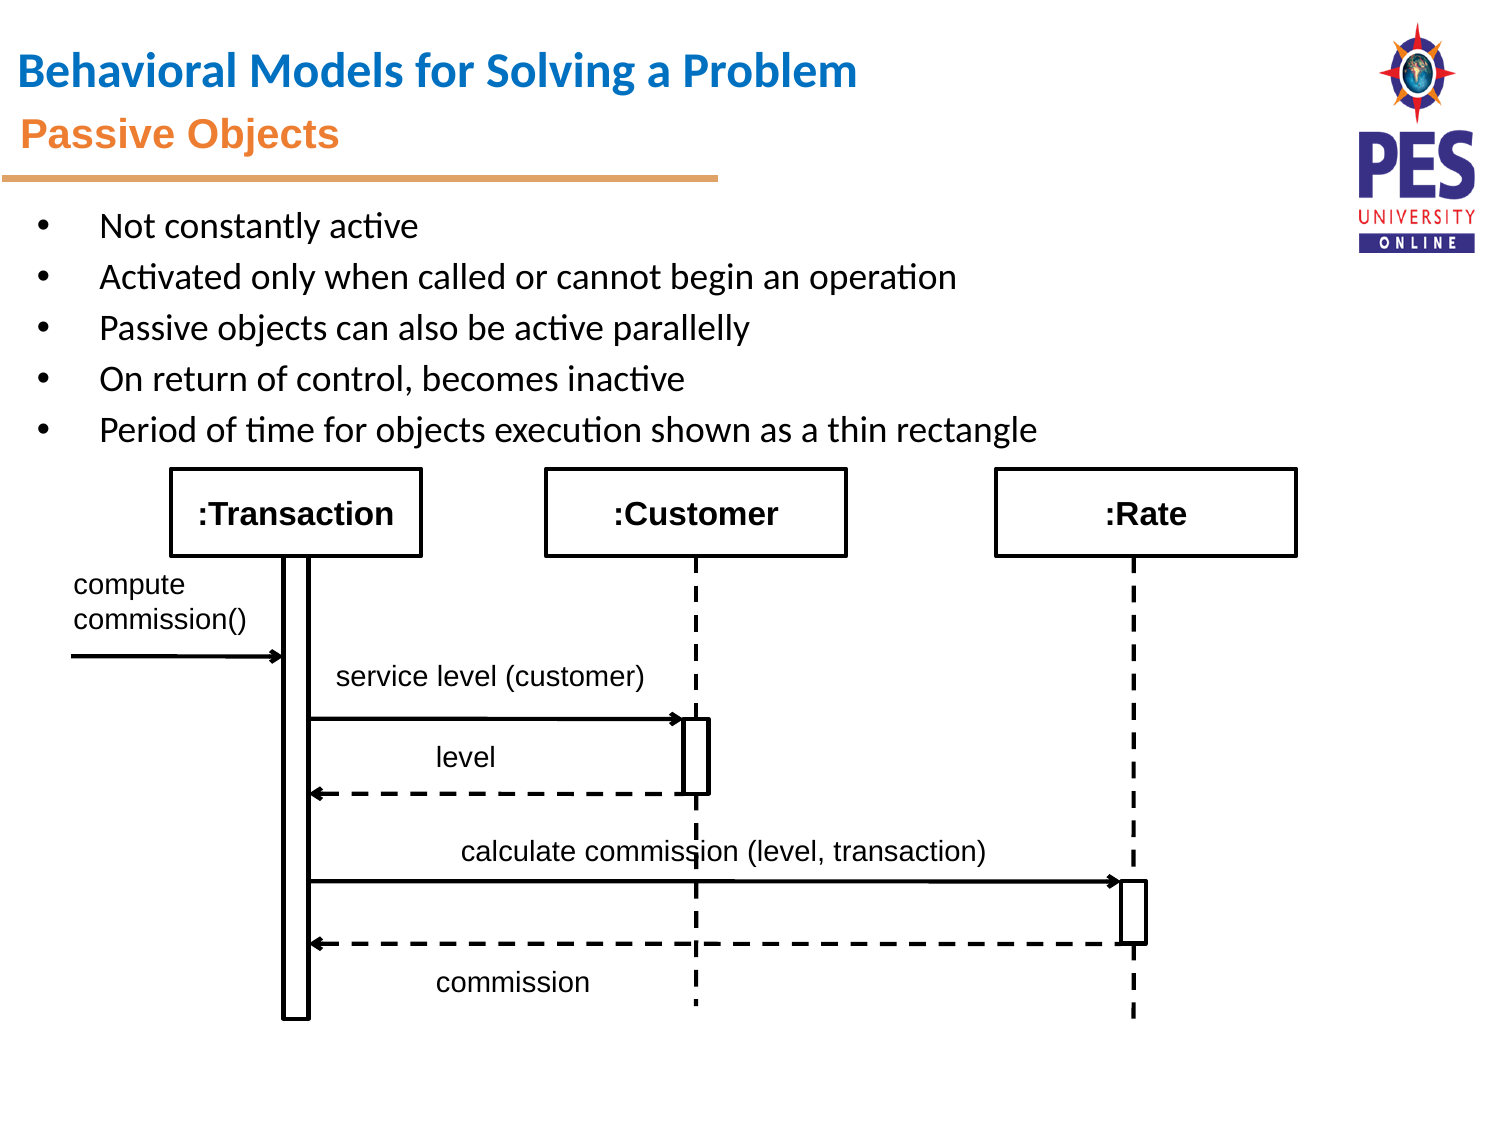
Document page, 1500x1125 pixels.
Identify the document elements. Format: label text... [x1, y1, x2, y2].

text_box Not constantly active Activated only when called or cannot begin an operation Passive objects can also be active parallelly On return of control, becomes inactive Period of time for objects execution shown as a thin rectangle [0, 199, 1350, 469]
title Passive Objects [4, 83, 1299, 188]
picture [1359, 22, 1475, 253]
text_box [58, 468, 1297, 1019]
